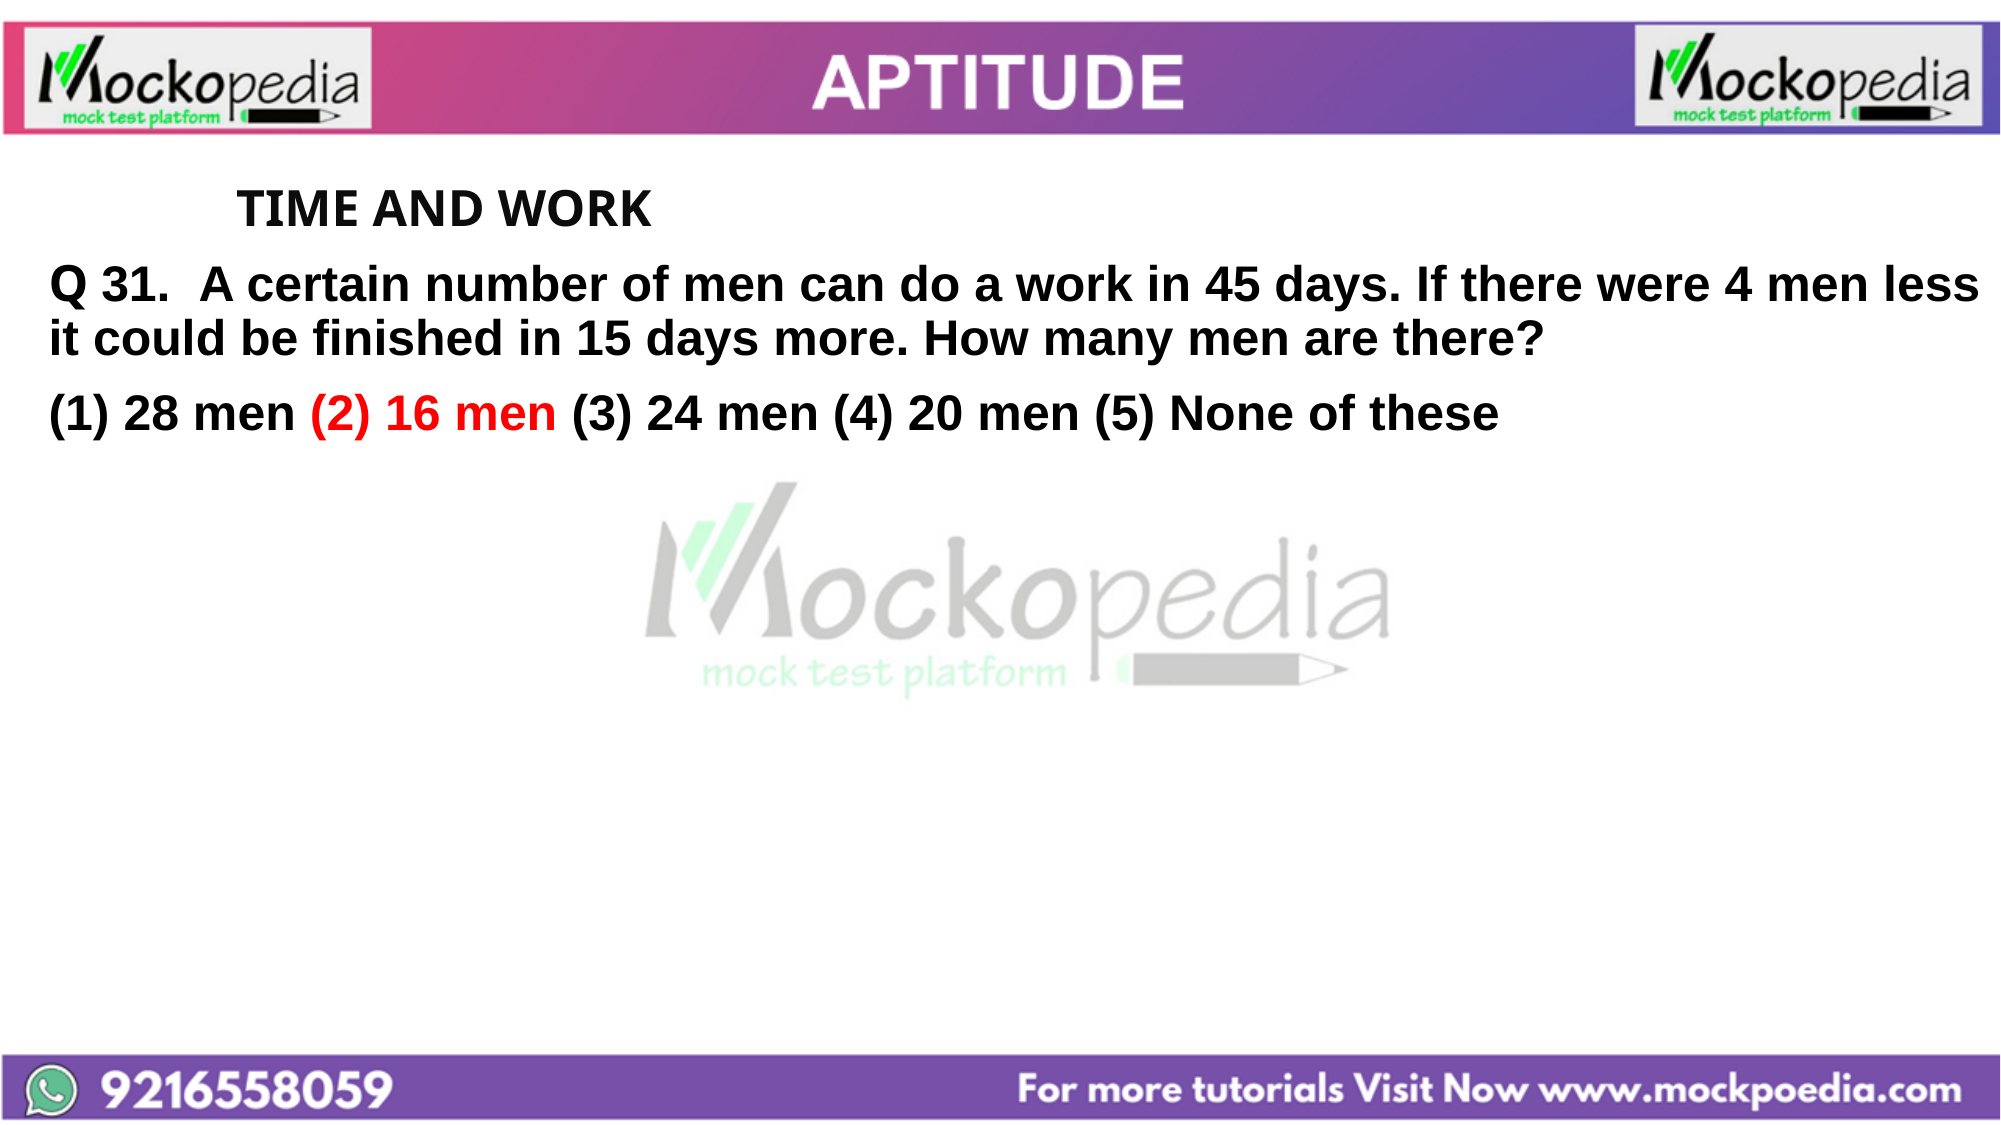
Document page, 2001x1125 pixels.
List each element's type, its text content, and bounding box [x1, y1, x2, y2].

picture [0, 0, 2001, 1125]
title [41, 31, 1959, 142]
list TIME AND WORK Q 31. A certain number of men can do a work in 45 days. If there were 4 men less it could be finished in 15 days more. How many men are there? (1) 28 men (2) 16 men (3) 24 men (4) 20 men (5) None of these [33, 175, 2000, 1053]
